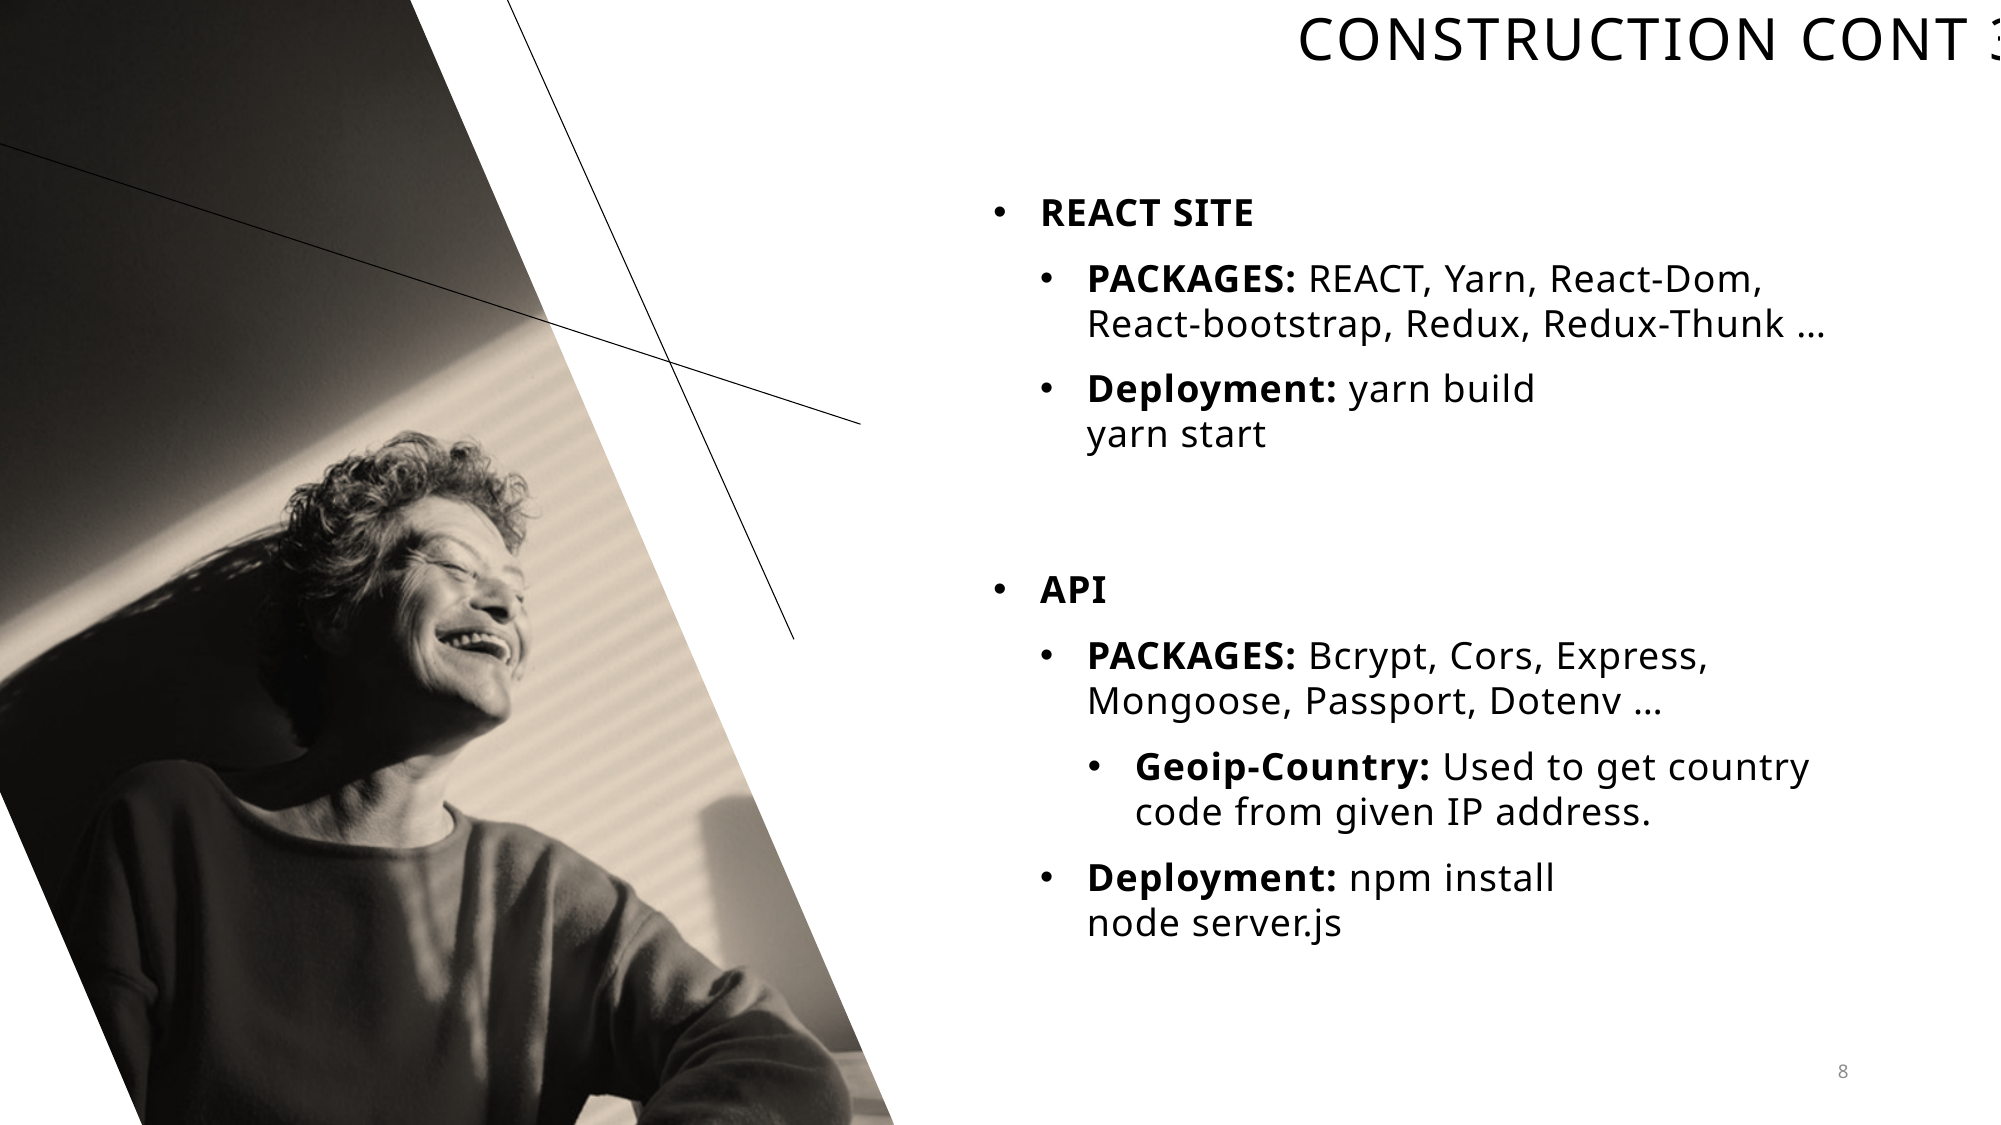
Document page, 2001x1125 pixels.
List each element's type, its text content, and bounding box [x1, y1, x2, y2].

title Construction cont 3 [1282, 0, 2000, 81]
list REACT SITE PACKAGES: REACT, Yarn, React-Dom, React-bootstrap, Redux, Redux-Thunk … Deployment: yarn build yarn start API PACKAGES: Bcrypt, Cors, Express, Mongoose, Passport, Dotenv … Geoip-Country: Used to get country code from given IP address. Deployment: npm install node server.js [931, 188, 1901, 1125]
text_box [0, 143, 861, 425]
picture [0, 0, 895, 1125]
